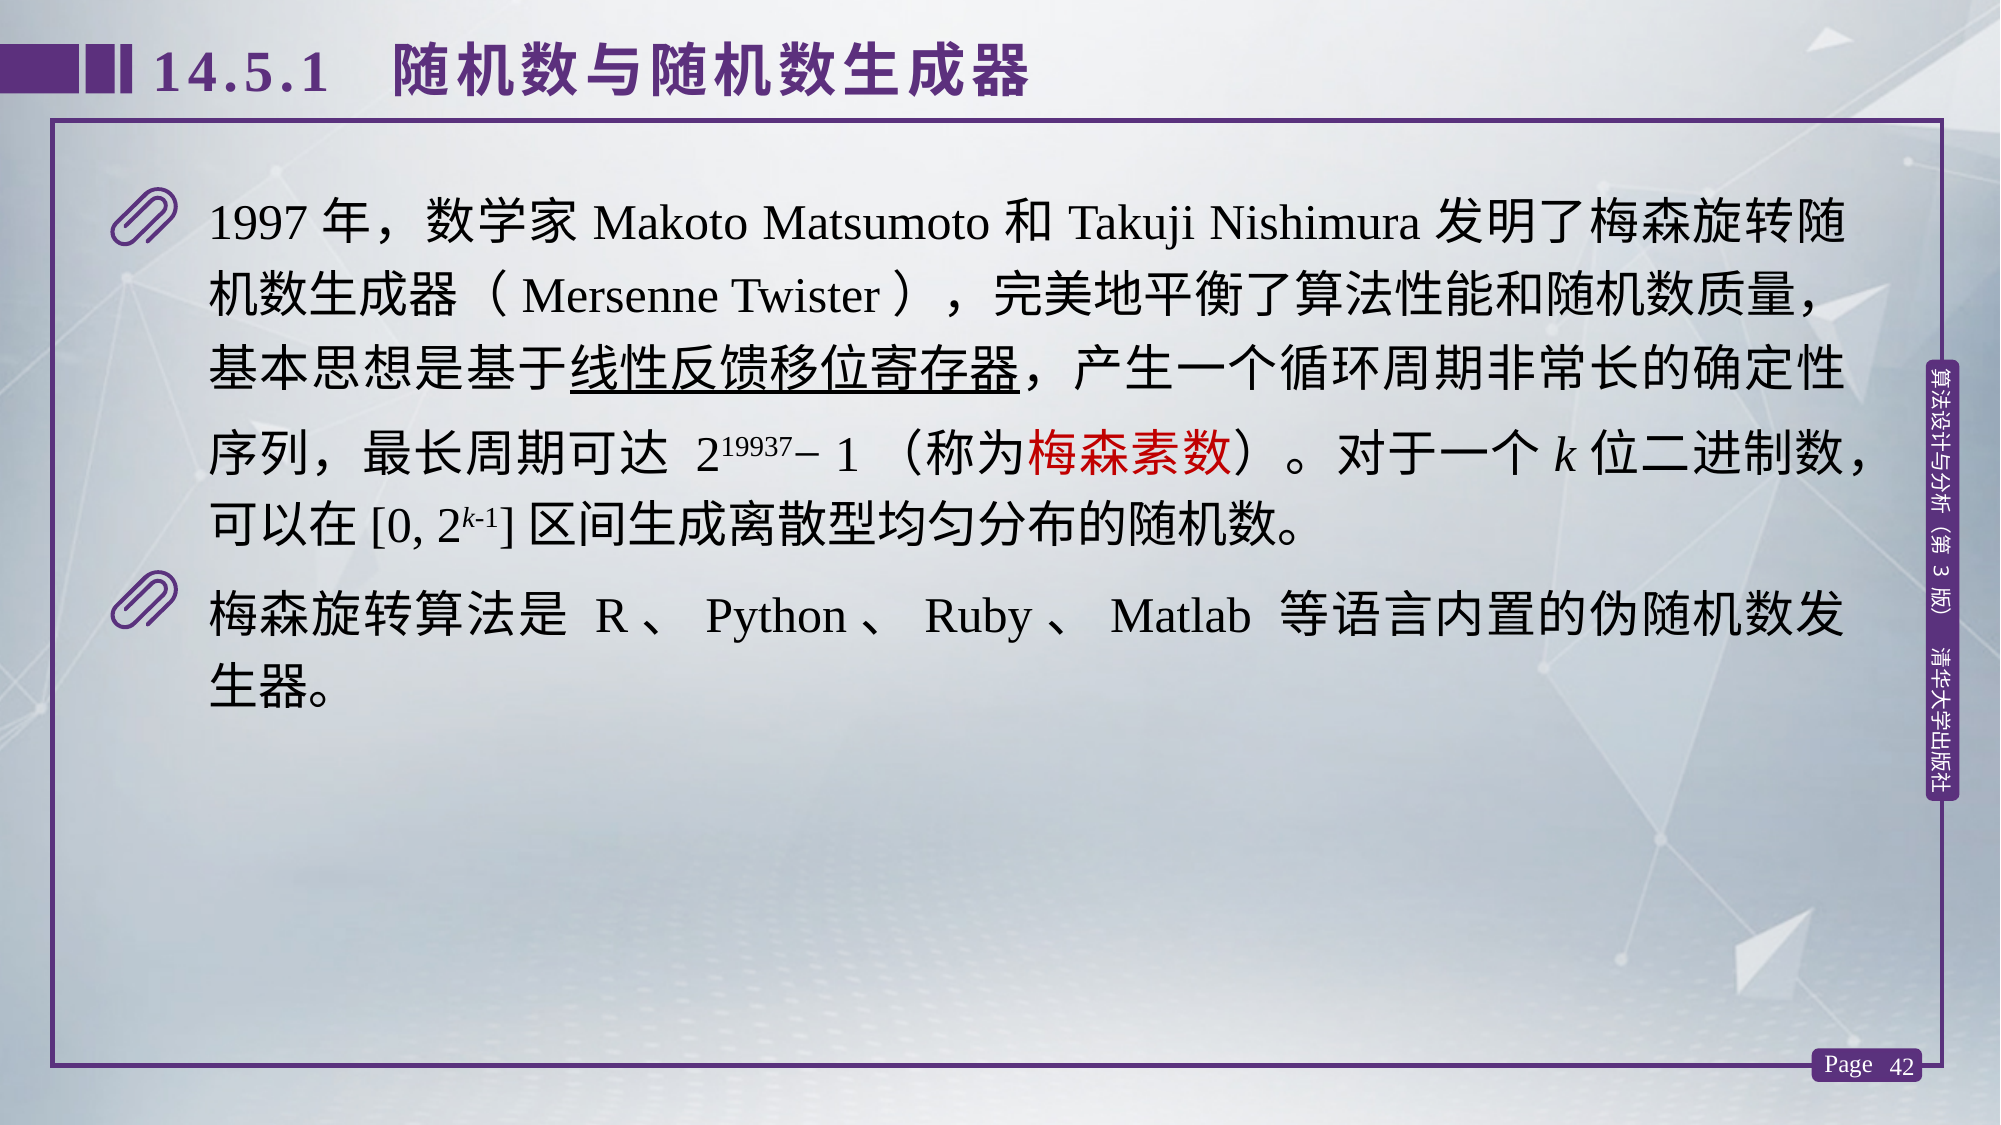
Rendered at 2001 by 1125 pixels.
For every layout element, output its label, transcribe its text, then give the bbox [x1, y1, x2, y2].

text_box 14.5.1 随机数与随机数生成器 [137, 26, 1435, 111]
text_box [110, 187, 178, 247]
text_box 梅森旋转算法是 R、Python、Ruby、Matlab 等语言内置的伪随机数发生器。 [193, 562, 1861, 722]
text_box 1997年，数学家Makoto Matsumoto和Takuji Nishimura发明了梅森旋转随机数生成器（Mersenne Twister），完美地平衡了算法性能和随机数质量，基本思想是基于线性反馈移位寄存器，产生一个循环周期非常长的确定性序列，最长周期可达 219937− 1（称为梅森素数）。对于一个k位二进制数，可以在[0, 2k-1]区间生成离散型均匀分布的随机数。 [193, 170, 1861, 561]
text_box [110, 570, 178, 630]
picture [0, 0, 2000, 1125]
